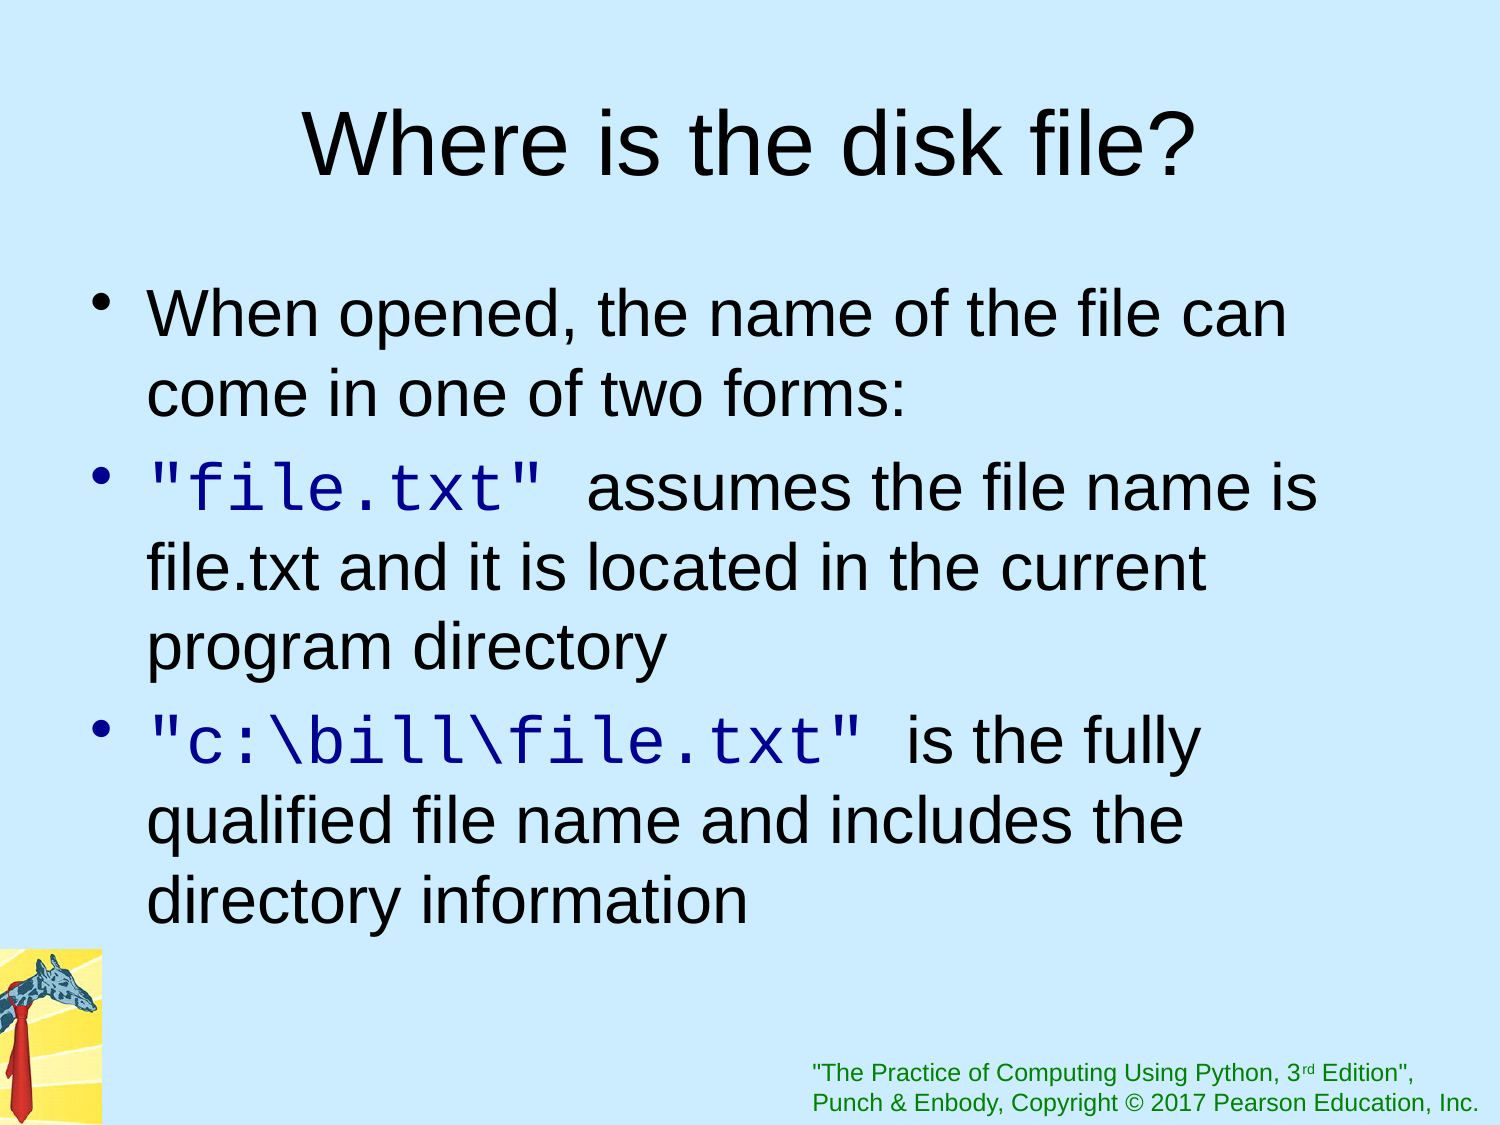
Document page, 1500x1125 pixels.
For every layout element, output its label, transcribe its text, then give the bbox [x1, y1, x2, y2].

list When opened, the name of the file can come in one of two forms: "file.txt" assumes the file name is file.txt and it is located in the current program directory "c:\bill\file.txt" is the fully qualified file name and includes the directory information [75, 262, 1425, 1005]
picture [0, 949, 102, 1125]
title Where is the disk file? [75, 45, 1425, 233]
